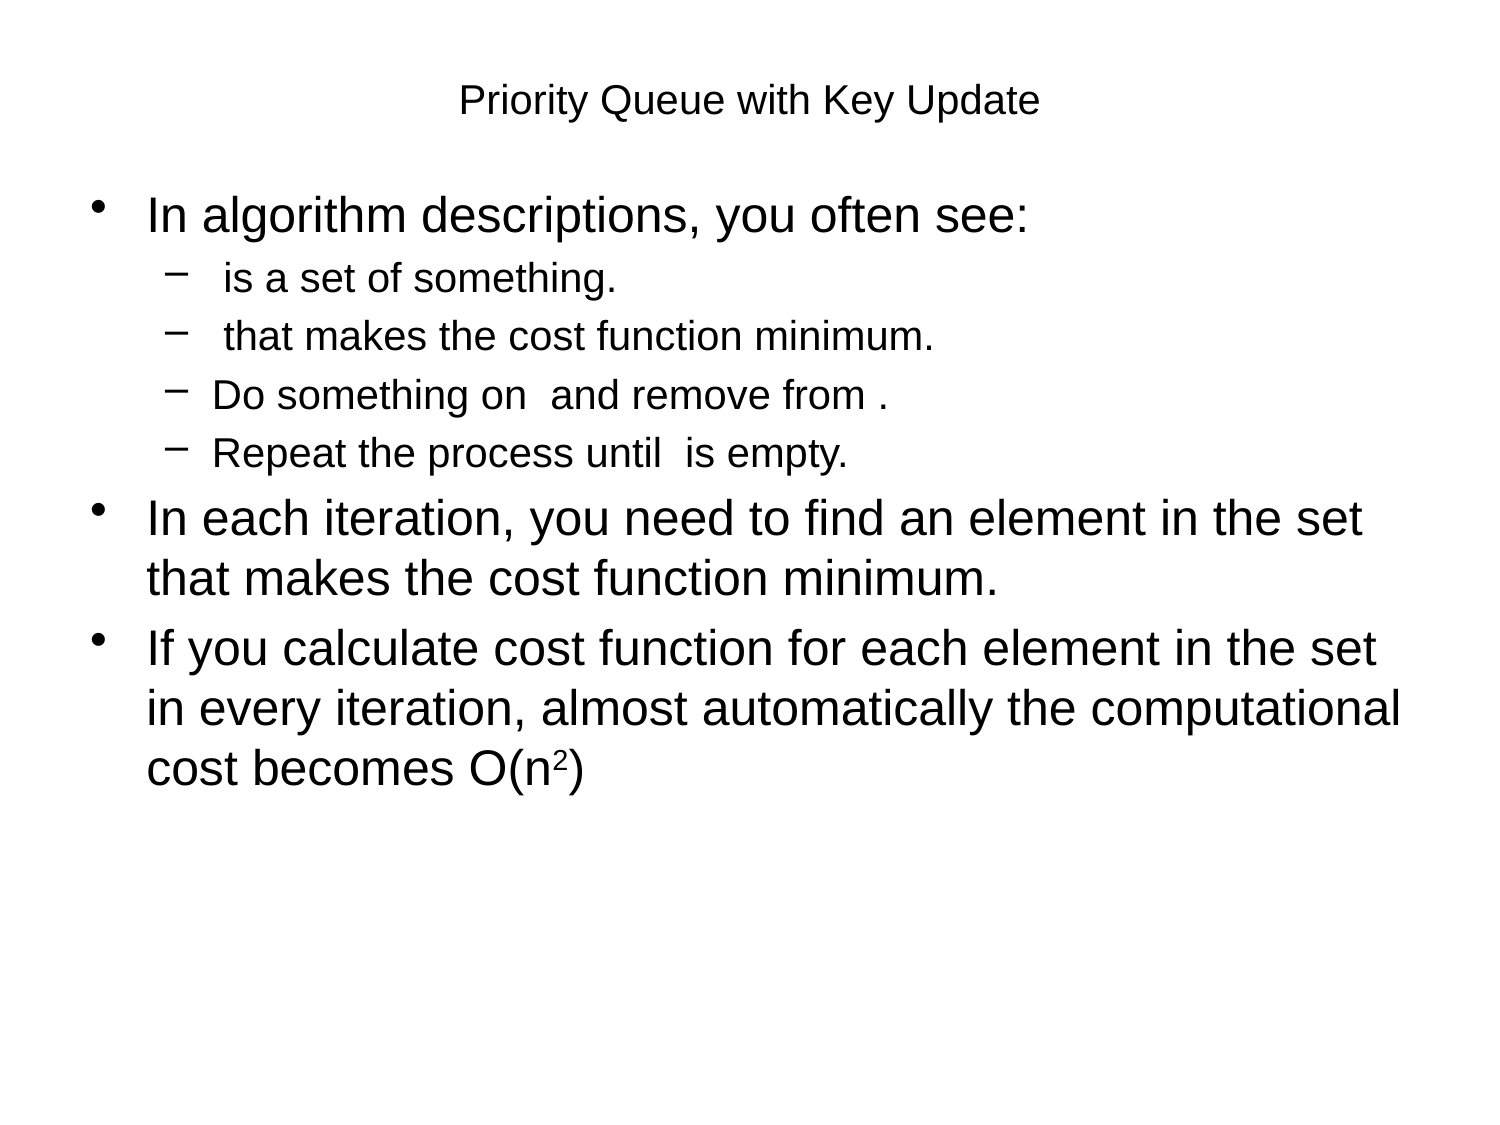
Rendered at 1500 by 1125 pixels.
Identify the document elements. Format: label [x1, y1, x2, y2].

title [75, 45, 1425, 150]
